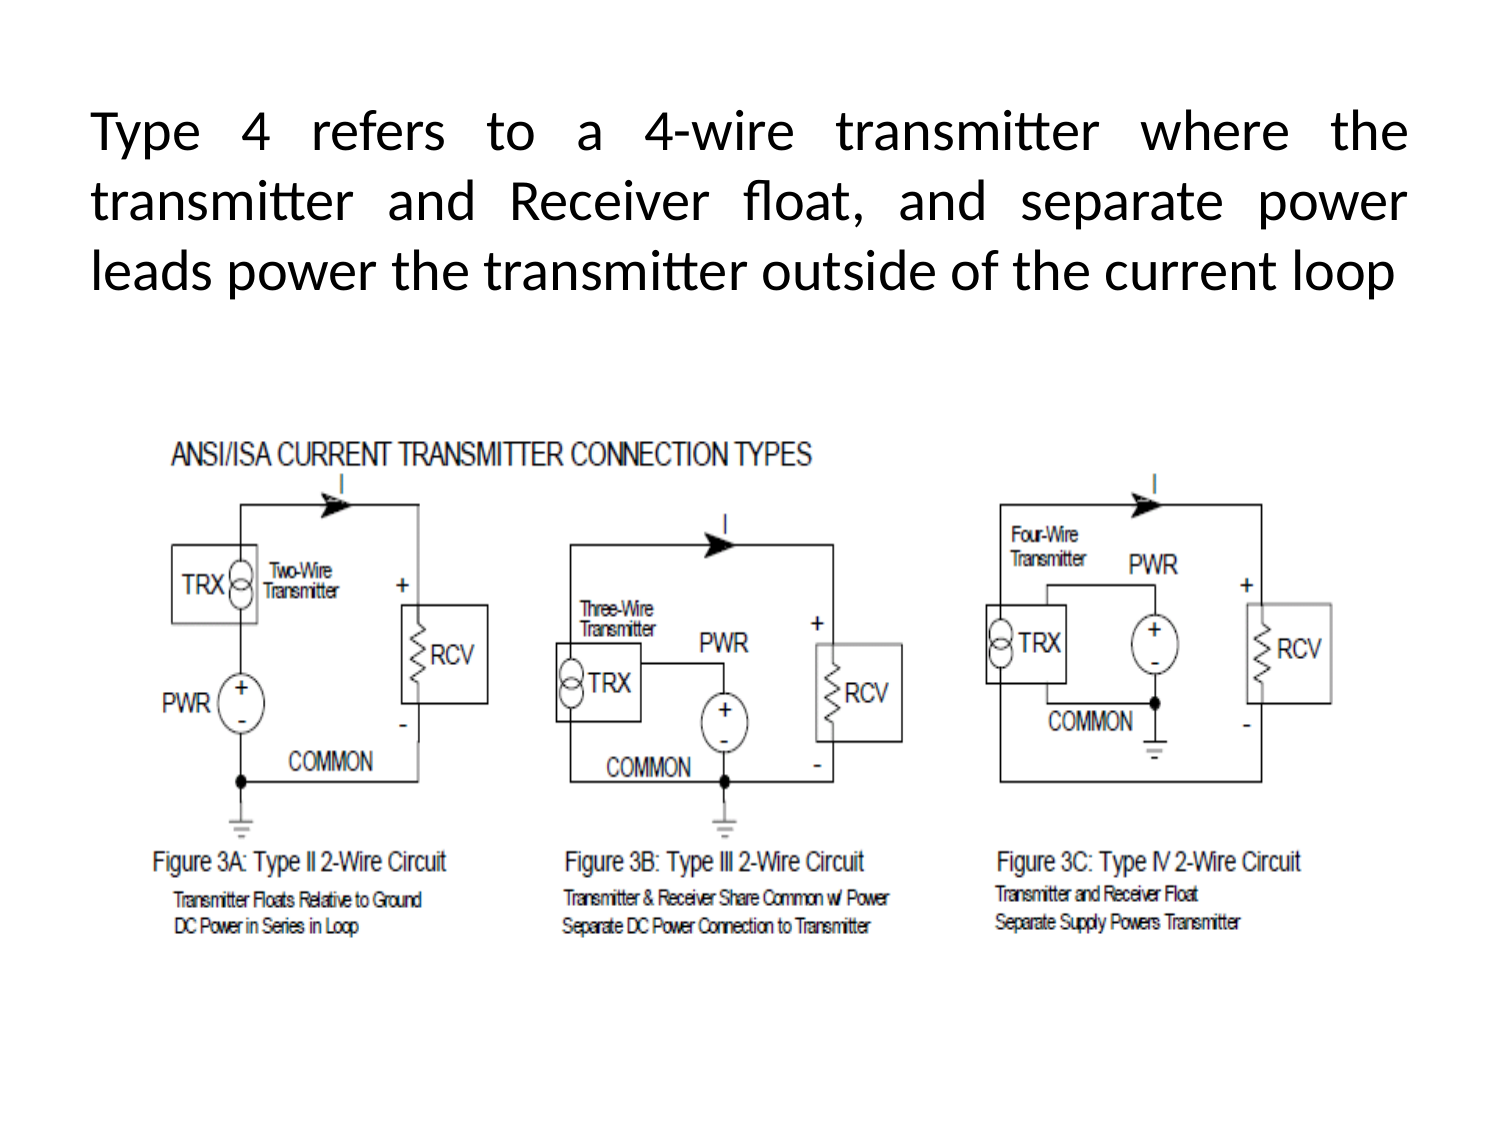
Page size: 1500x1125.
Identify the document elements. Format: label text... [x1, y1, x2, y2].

title Type 4 refers to a 4-wire transmitter where the transmitter and Receiver float, and separate power leads power the transmitter outside of the current loop [75, 45, 1425, 350]
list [137, 412, 1358, 940]
